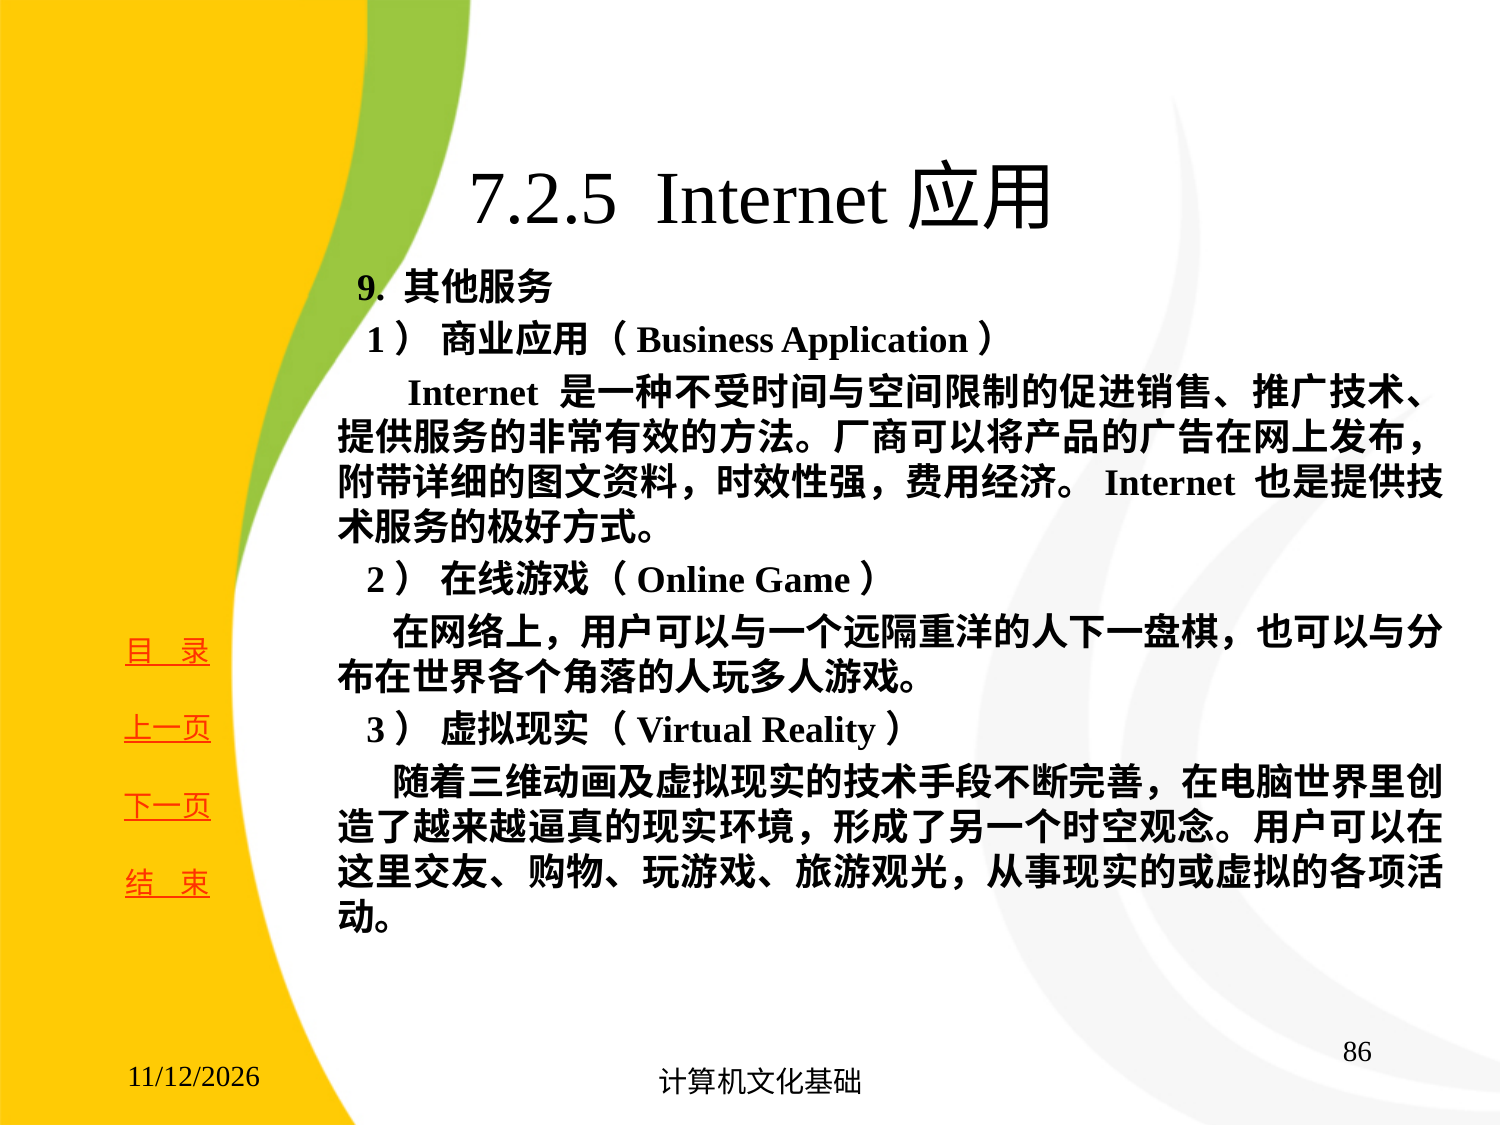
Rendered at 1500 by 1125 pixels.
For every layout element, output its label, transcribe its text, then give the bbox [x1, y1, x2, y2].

list 9. 其他服务 1） 商业应用（Business Application） Internet 是一种不受时间与空间限制的促进销售、推广技术、提供服务的非常有效的方法。厂商可以将产品的广告在网上发布，附带详细的图文资料，时效性强，费用经济。Internet 也是提供技术服务的极好方式。 2） 在线游戏（Online Game） 在网络上，用户可以与一个远隔重洋的人下一盘棋，也可以与分布在世界各个角落的人玩多人游戏。 3） 虚拟现实（Virtual Reality） 随着三维动画及虚拟现实的技术手段不断完善，在电脑世界里创造了越来越逼真的现实环境，形成了另一个时空观念。用户可以在这里交友、购物、玩游戏、旅游观光，从事现实的或虚拟的各项活动。 [265, 255, 1459, 1035]
slide_number 86 [1074, 1035, 1388, 1100]
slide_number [112, 1050, 425, 1125]
picture [0, 0, 1500, 1125]
title 7.2.5 Internet应用 [125, 99, 1400, 288]
